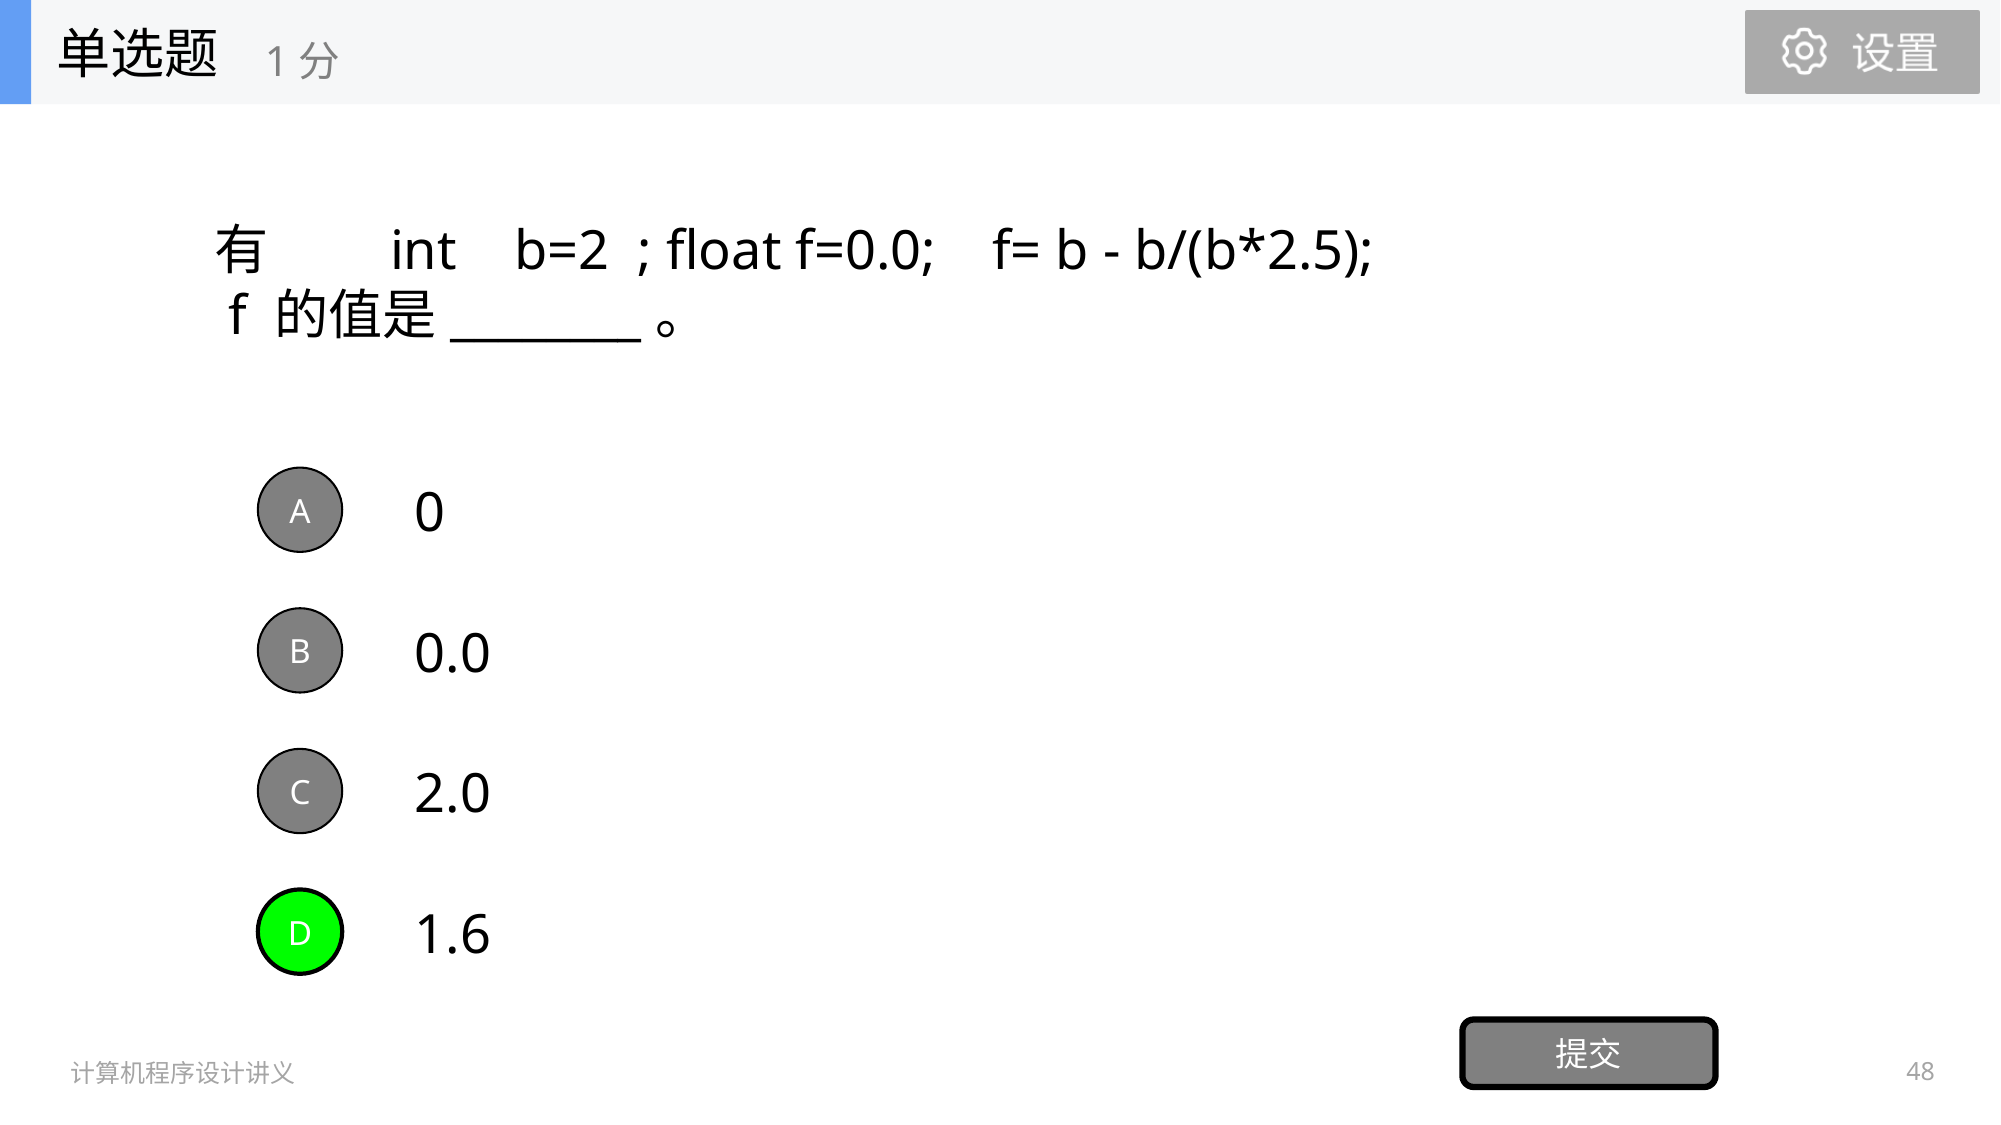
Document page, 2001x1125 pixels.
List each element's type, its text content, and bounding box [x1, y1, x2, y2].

text_box 0 [399, 456, 1800, 563]
picture [1745, 10, 1980, 94]
slide_number 48 [1828, 1042, 1950, 1103]
text_box B [256, 607, 344, 694]
text_box 0.0 [399, 597, 1800, 703]
text_box A [256, 466, 344, 553]
text_box C [256, 747, 344, 835]
text_box 有 int b=2 ; float f=0.0; f= b - b/(b*2.5); f 的值是________。 [200, 105, 1800, 456]
text_box 2.0 [399, 738, 1800, 844]
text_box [0, 0, 2000, 105]
footer 计算机程序设计讲义 [55, 1042, 731, 1103]
text_box 1.6 [399, 878, 1800, 985]
text_box D [256, 888, 344, 975]
text_box 提交 [1461, 1018, 1717, 1089]
